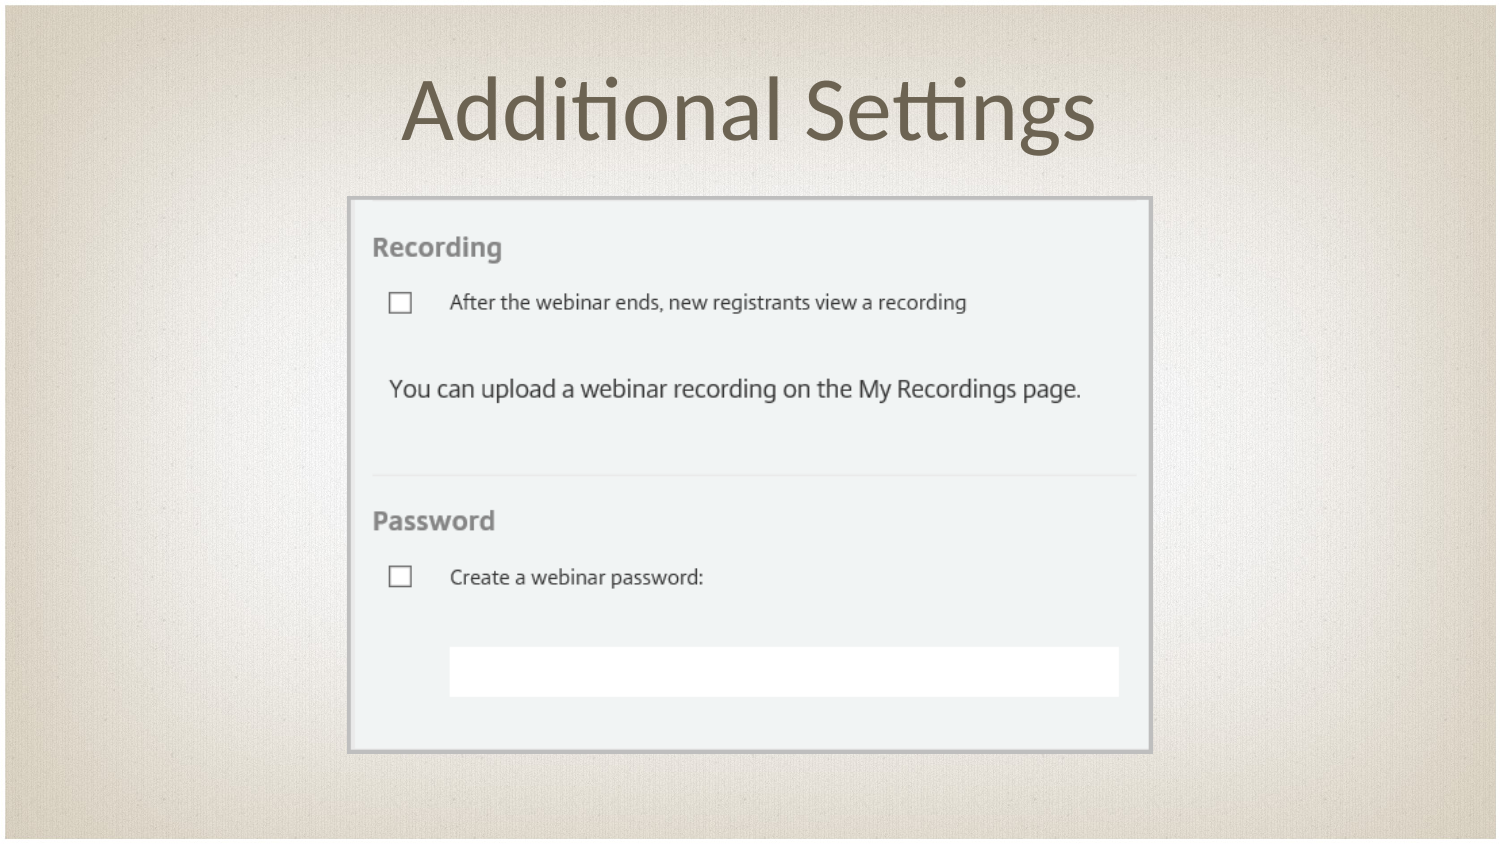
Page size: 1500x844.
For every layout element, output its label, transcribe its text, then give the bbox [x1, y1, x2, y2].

picture [0, 0, 1500, 844]
title Additional Settings [75, 33, 1425, 175]
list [347, 196, 1153, 754]
